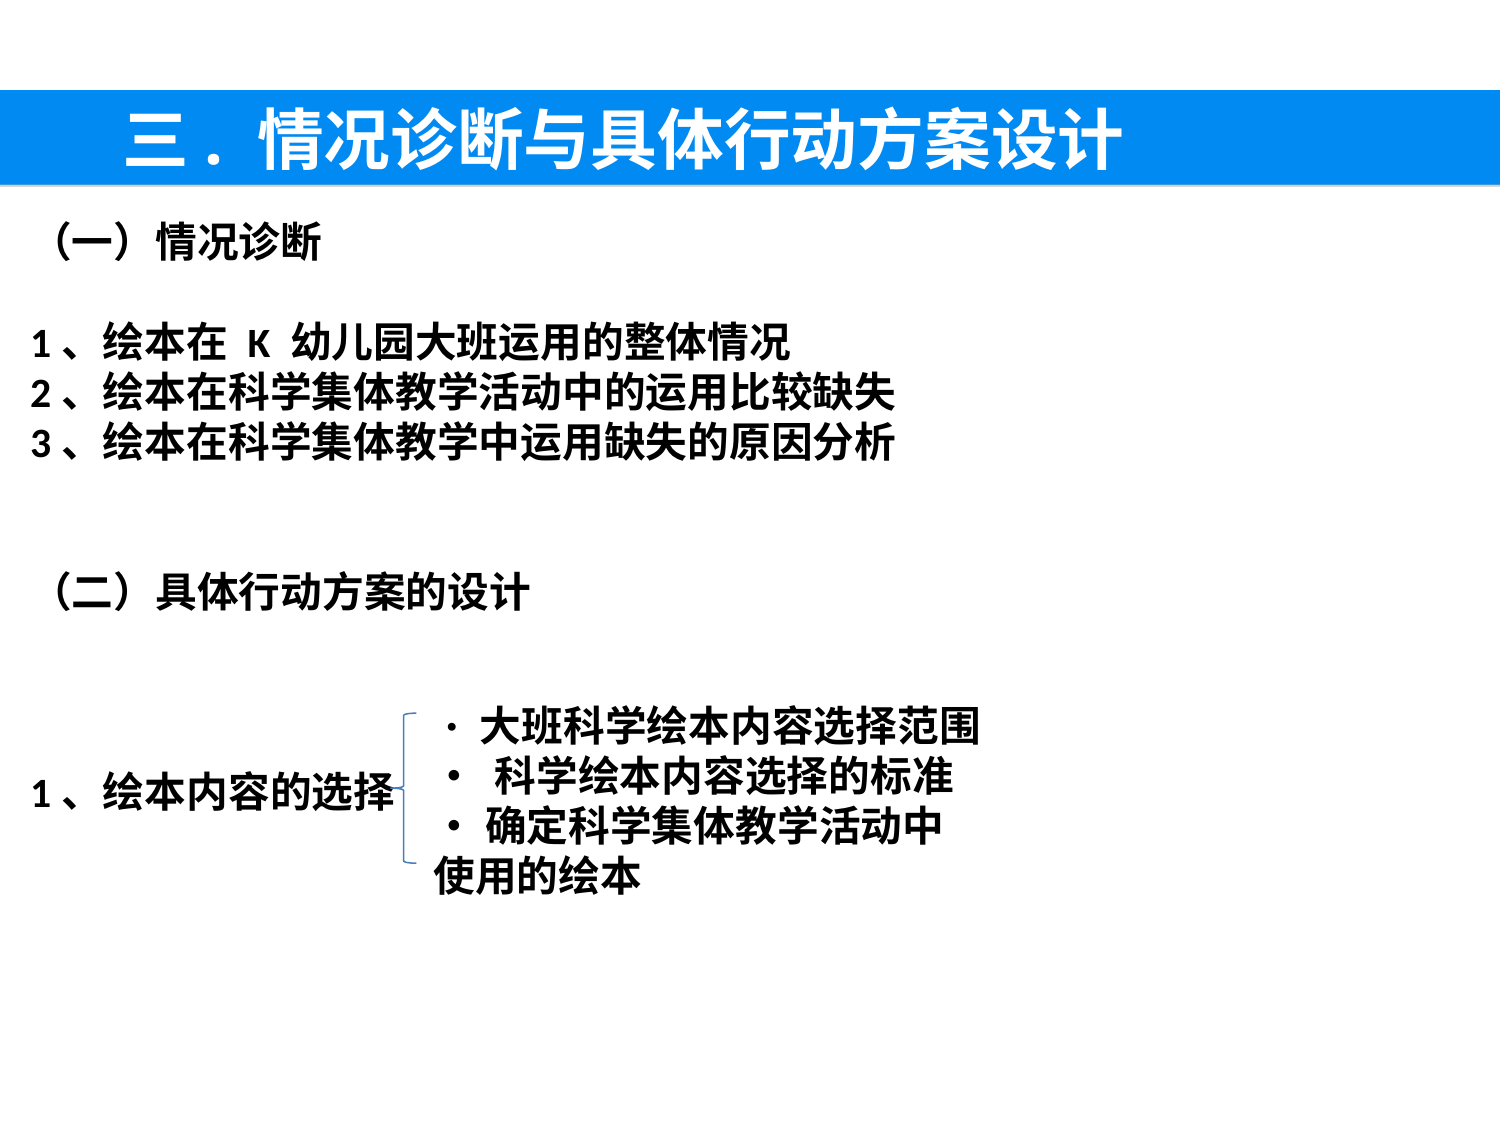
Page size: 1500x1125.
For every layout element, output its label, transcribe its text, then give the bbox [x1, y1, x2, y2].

text_box 三. 情况诊断与具体行动方案设计 [0, 90, 1500, 185]
text_box （一）情况诊断 1、绘本在 K 幼儿园大班运用的整体情况 2、绘本在科学集体教学活动中的运用比较缺失 3、绘本在科学集体教学中运用缺失的原因分析 （二）具体行动方案的设计 1、绘本内容的选择 [15, 208, 1374, 1125]
text_box [390, 712, 417, 864]
text_box •大班科学绘本内容选择范围 • 科学绘本内容选择的标准 •确定科学集体教学活动中使用的绘本 [418, 692, 1000, 953]
